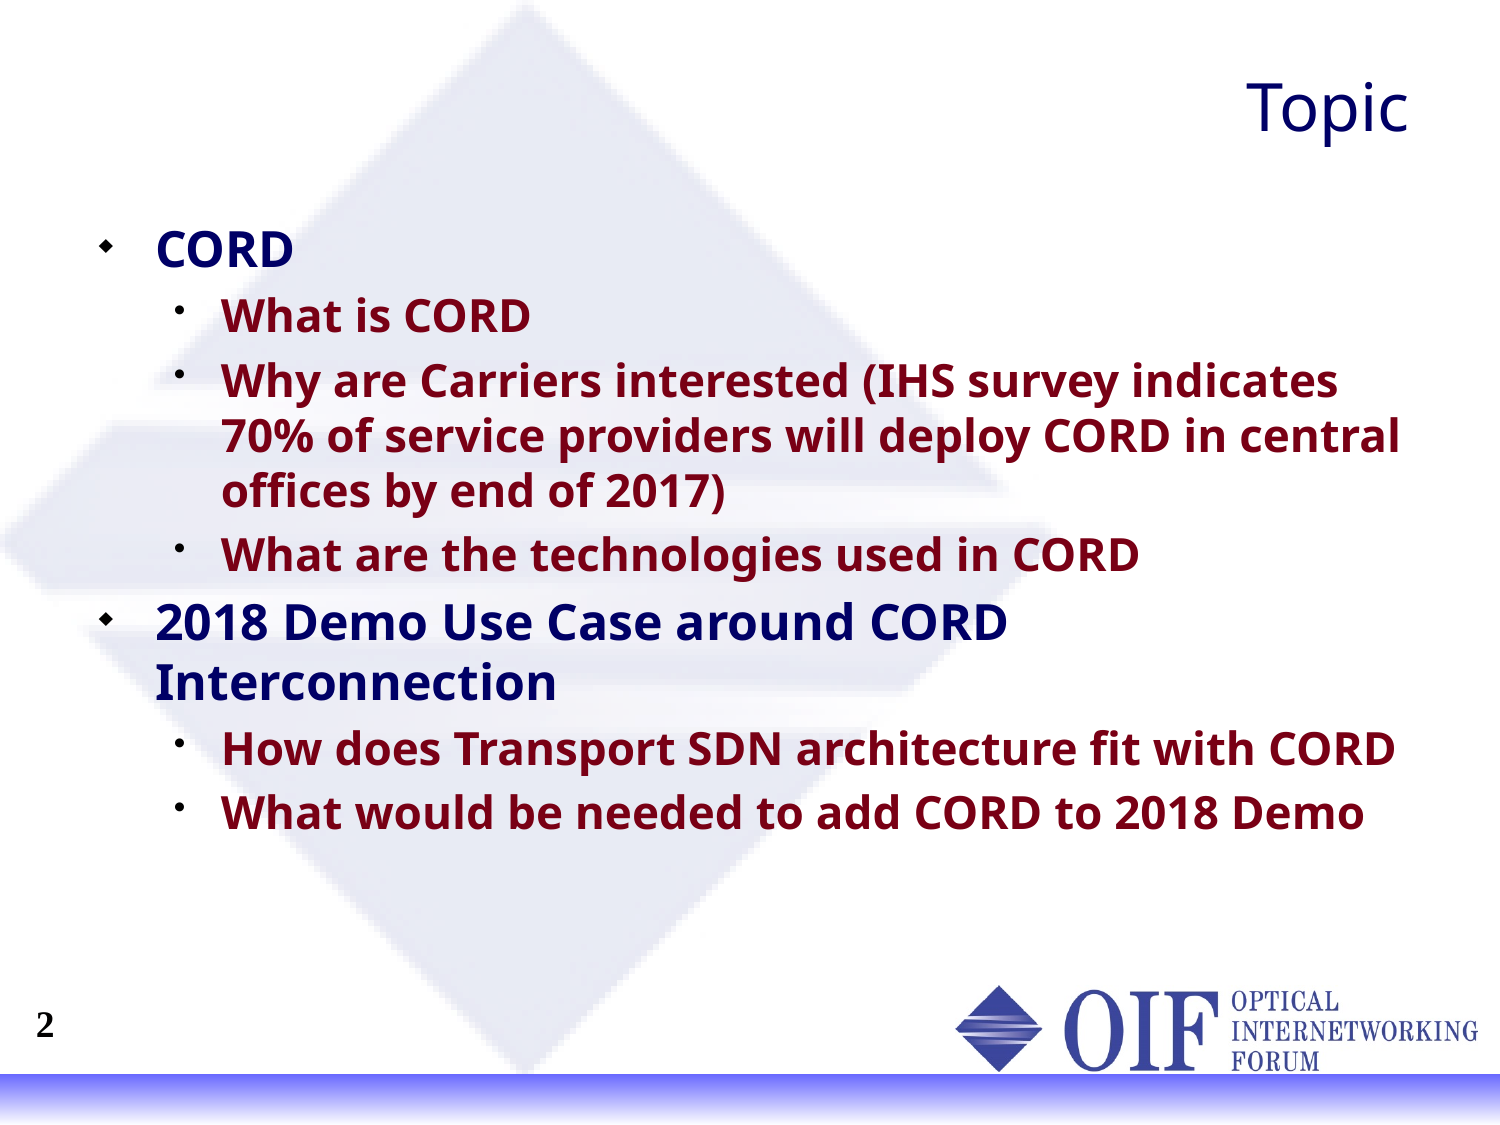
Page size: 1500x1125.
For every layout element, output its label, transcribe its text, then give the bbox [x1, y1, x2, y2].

title Topic [86, 49, 1426, 176]
slide_number 1 [20, 992, 179, 1071]
list CORD What is CORD Why are Carriers interested (IHS survey indicates 70% of service providers will deploy CORD in central offices by end of 2017) What are the technologies used in CORD 2018 Demo Use Case around CORD Interconnection How does Transport SDN architecture fit with CORD What would be needed to add CORD to 2018 Demo [83, 210, 1423, 949]
picture [0, 0, 1478, 1075]
